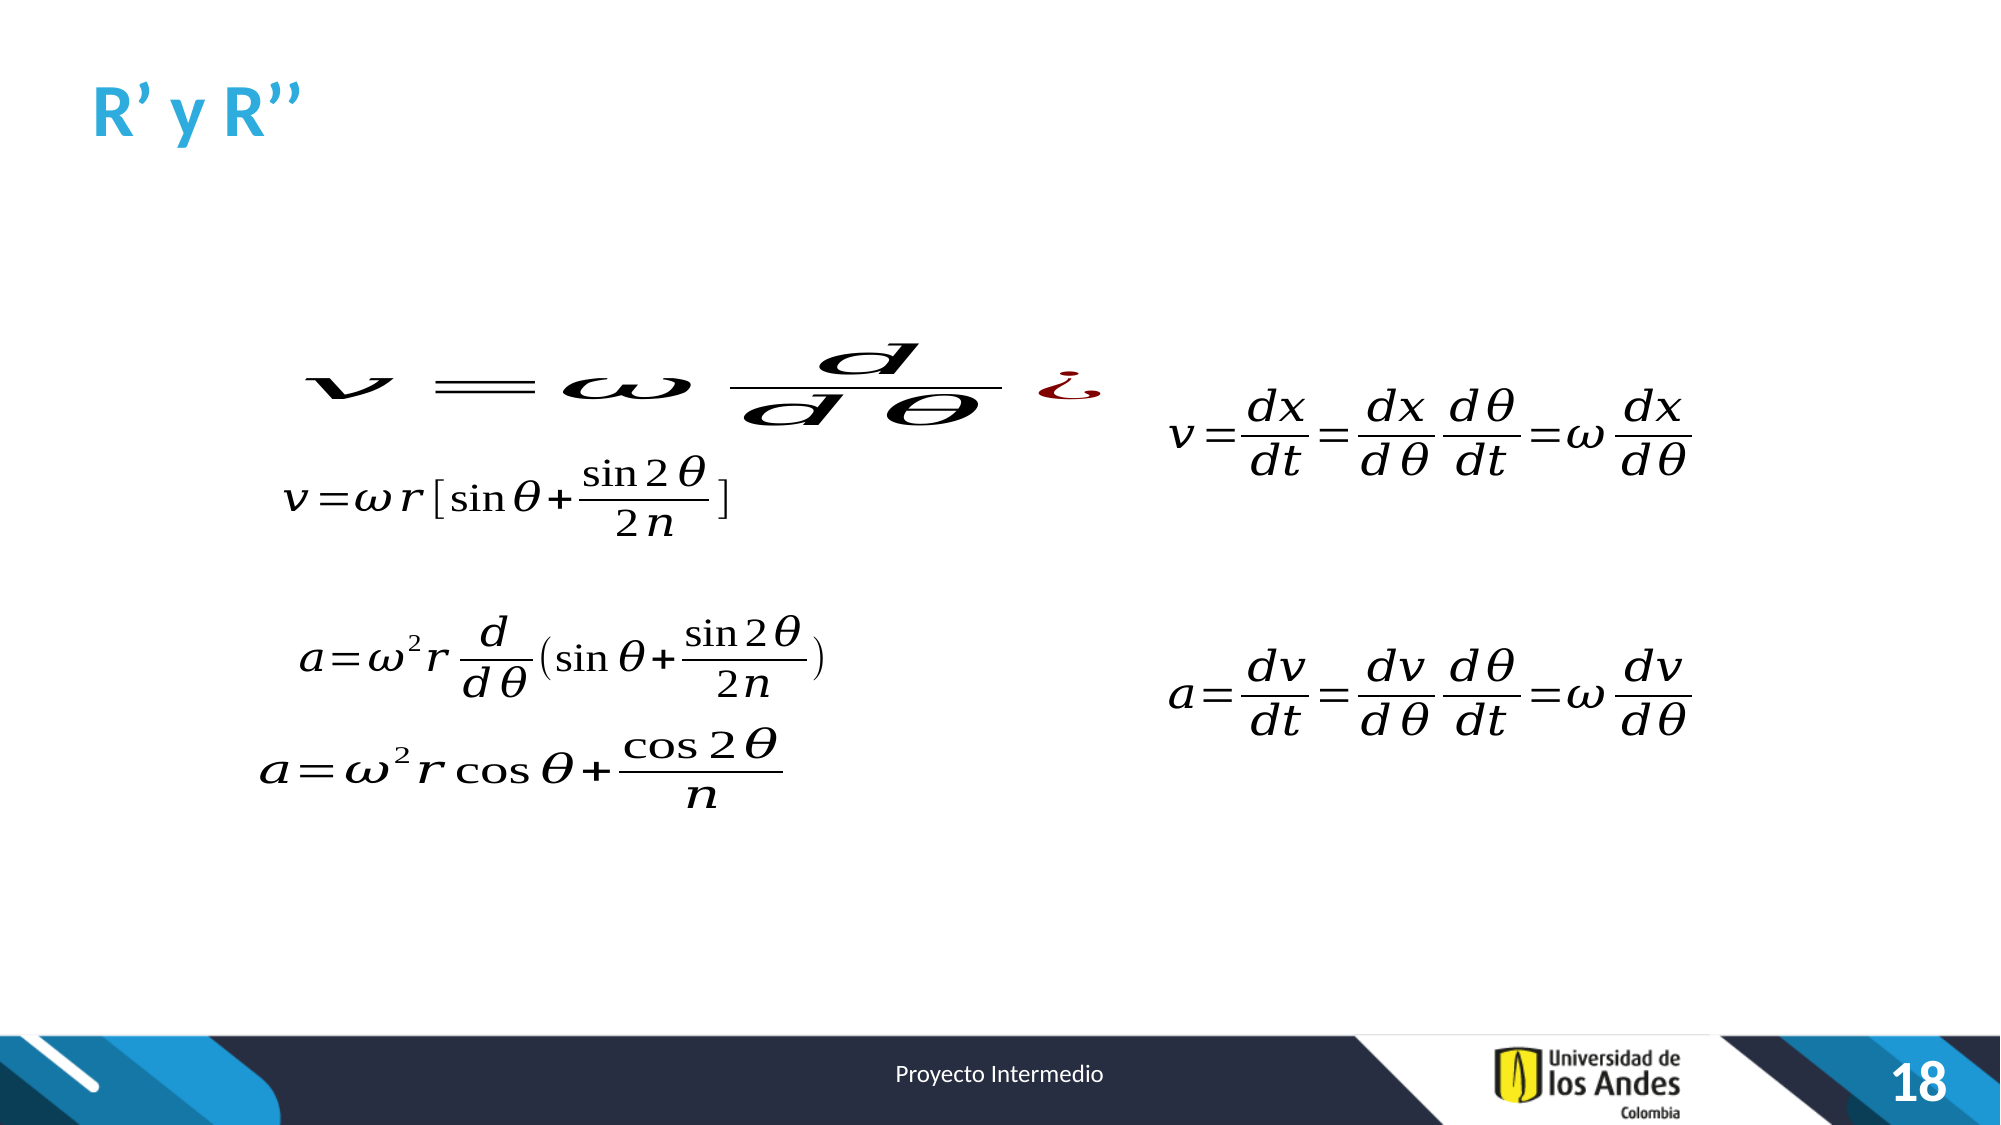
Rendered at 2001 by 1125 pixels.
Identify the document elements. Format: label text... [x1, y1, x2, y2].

slide_number 18 [1513, 1048, 1964, 1109]
title R’ y R’’ [77, 67, 1803, 157]
picture [0, 0, 2000, 1125]
footer Proyecto Intermedio [662, 1042, 1338, 1103]
